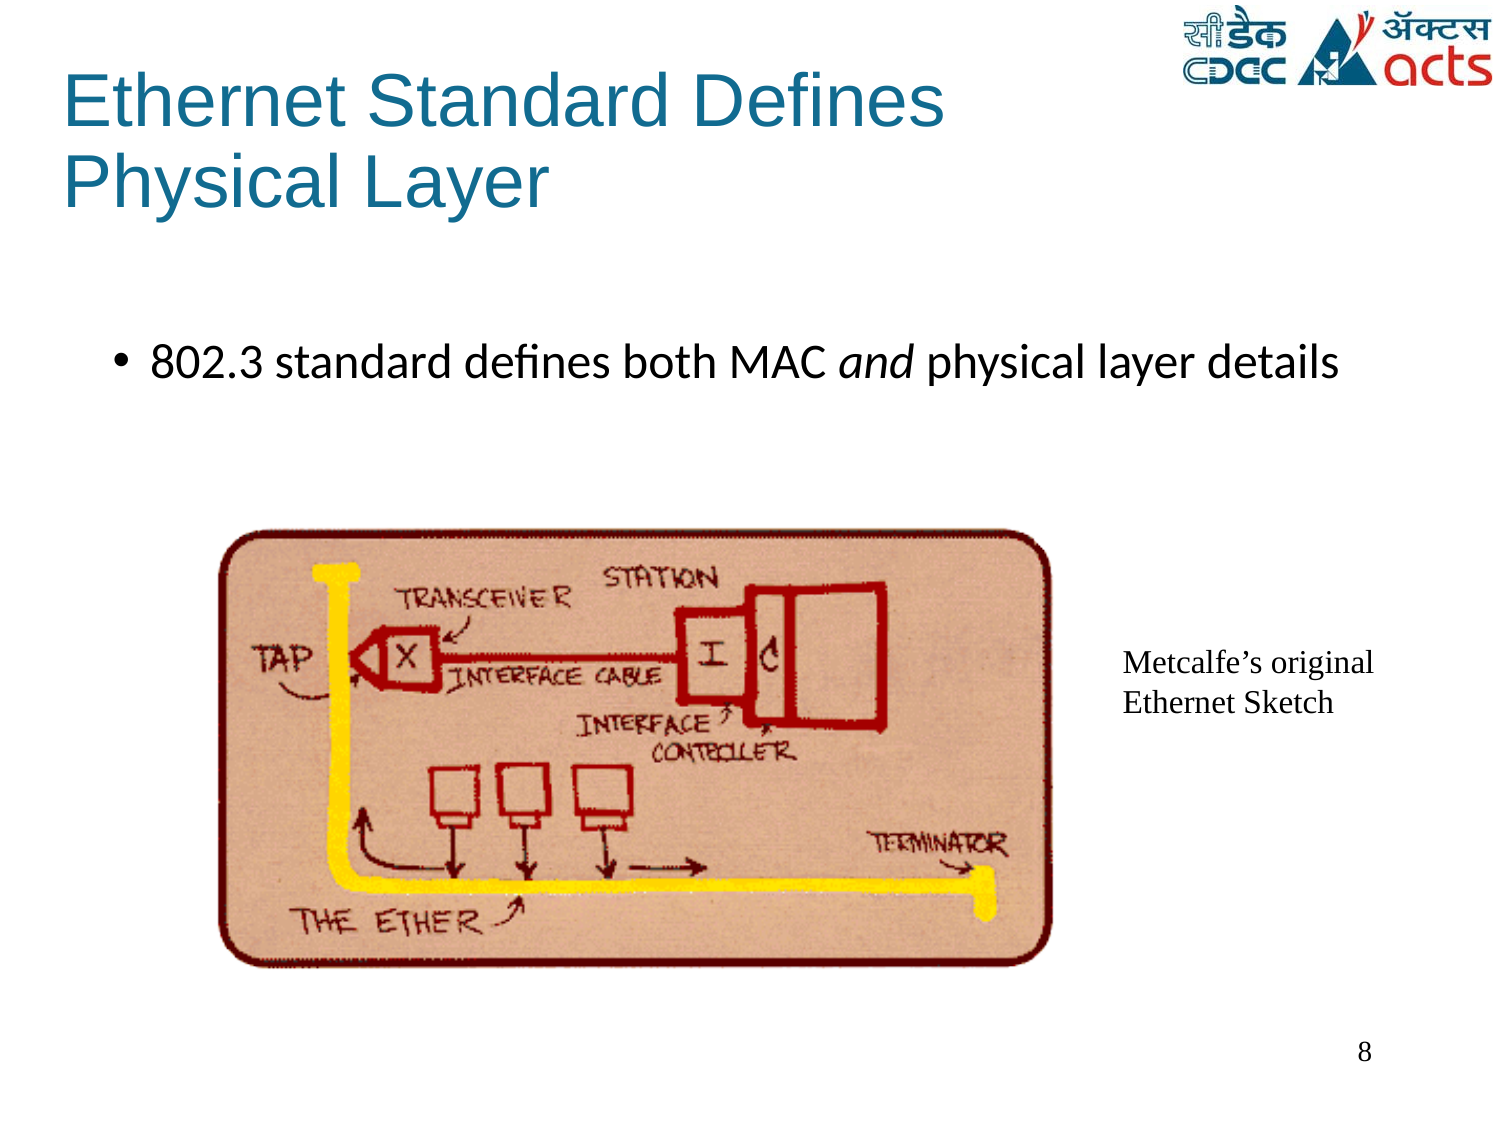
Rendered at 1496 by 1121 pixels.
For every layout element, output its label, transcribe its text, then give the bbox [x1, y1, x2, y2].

text_box Metcalfe’s original Ethernet Sketch [1107, 632, 1390, 728]
slide_number 8 [1074, 1025, 1388, 1100]
list 802.3 standard defines both MAC and physical layer details [112, 335, 1384, 622]
title Ethernet Standard Defines Physical Layer [62, 62, 1433, 249]
picture [210, 522, 1060, 978]
picture [1330, 50, 1340, 62]
picture [1183, 5, 1493, 86]
